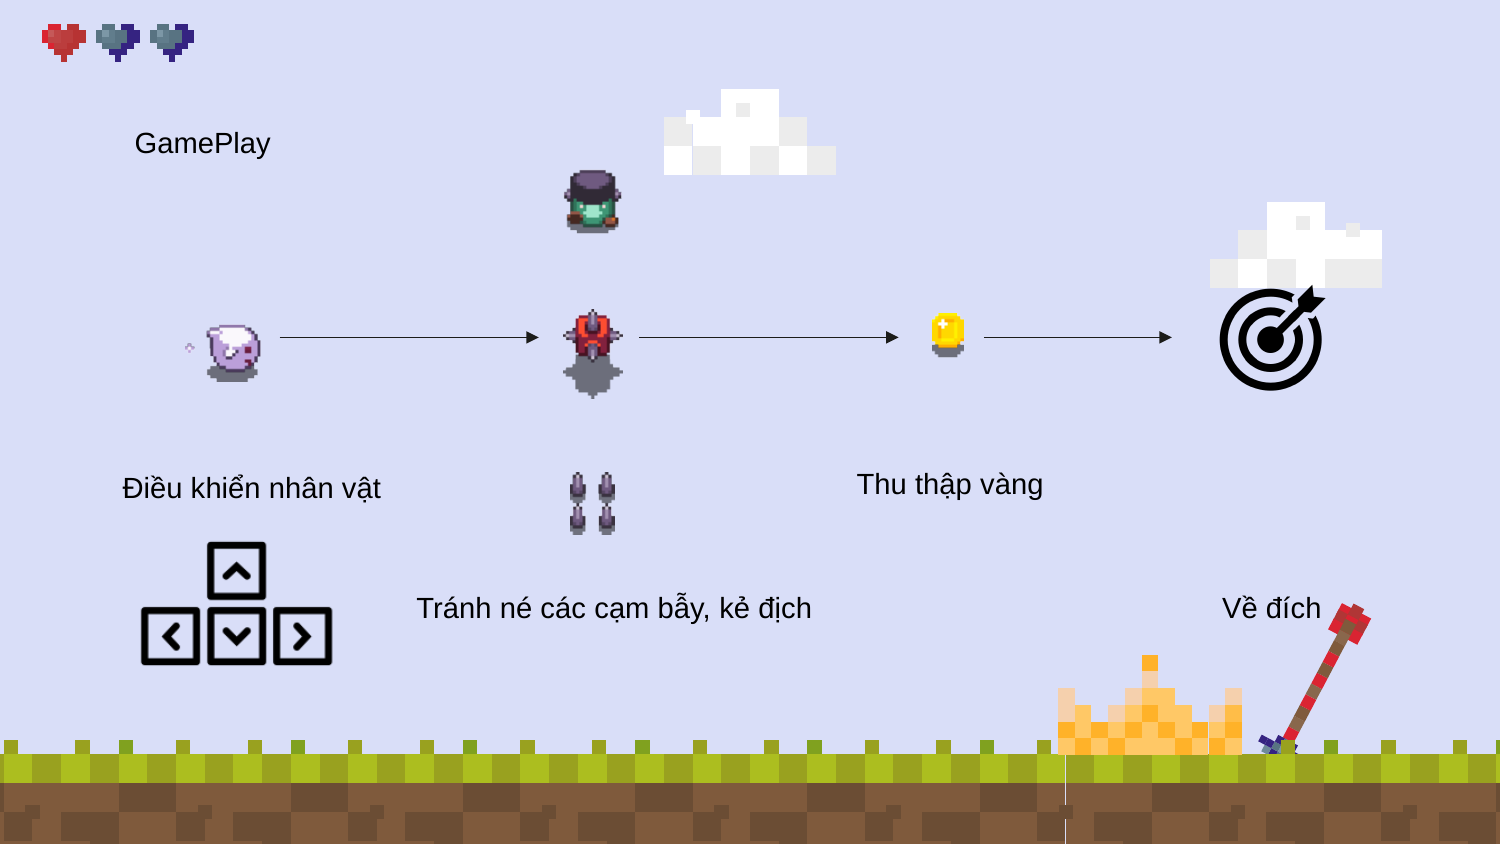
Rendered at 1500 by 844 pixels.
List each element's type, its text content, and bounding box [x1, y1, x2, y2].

picture [185, 309, 280, 382]
picture [562, 309, 623, 399]
text_box Tránh né các cạm bẫy, kẻ địch [401, 581, 828, 632]
text_box Điều khiển nhân vật [108, 462, 397, 512]
picture [932, 313, 965, 362]
picture [561, 167, 625, 237]
text_box Về đích [1207, 581, 1337, 632]
text_box GamePlay [119, 116, 286, 167]
text_box Thu thập vàng [841, 457, 1059, 508]
picture [1208, 273, 1338, 402]
picture [570, 471, 615, 535]
picture [122, 495, 347, 719]
